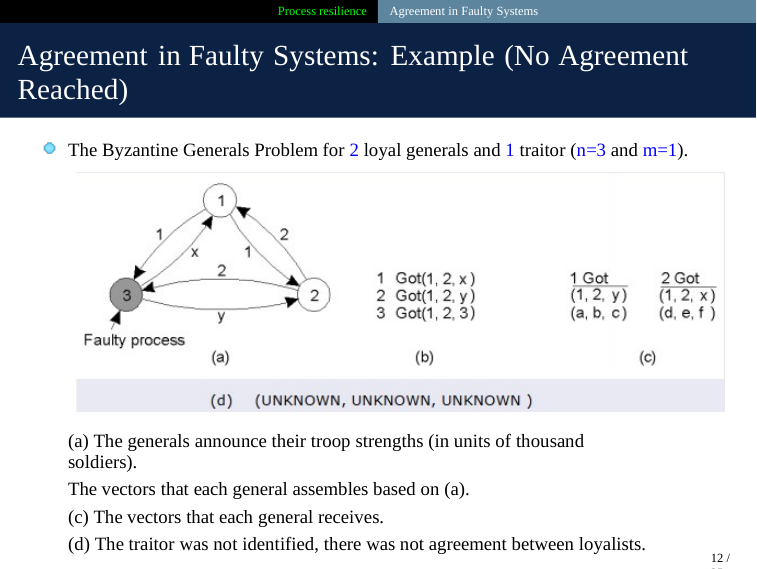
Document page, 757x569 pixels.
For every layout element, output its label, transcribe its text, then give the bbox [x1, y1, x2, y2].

text_box (a) The generals announce their troop strengths (in units of thousand soldiers). The vectors that each general assembles based on (a). (c) The vectors that each general receives. (d) The traitor was not identified, there was not agreement between loyalists. [66, 430, 659, 539]
text_box 12 / 35 [708, 550, 746, 568]
text_box [0, 0, 756, 567]
text_box [76, 172, 725, 412]
text_box Agreement in Faulty Systems: Example (No Agreement Reached) [15, 39, 697, 112]
text_box Process resilience Agreement in Faulty Systems [275, 3, 539, 20]
text_box The Byzantine Generals Problem for 2 loyal generals and 1 traitor (n=3 and m=1). [66, 139, 689, 163]
